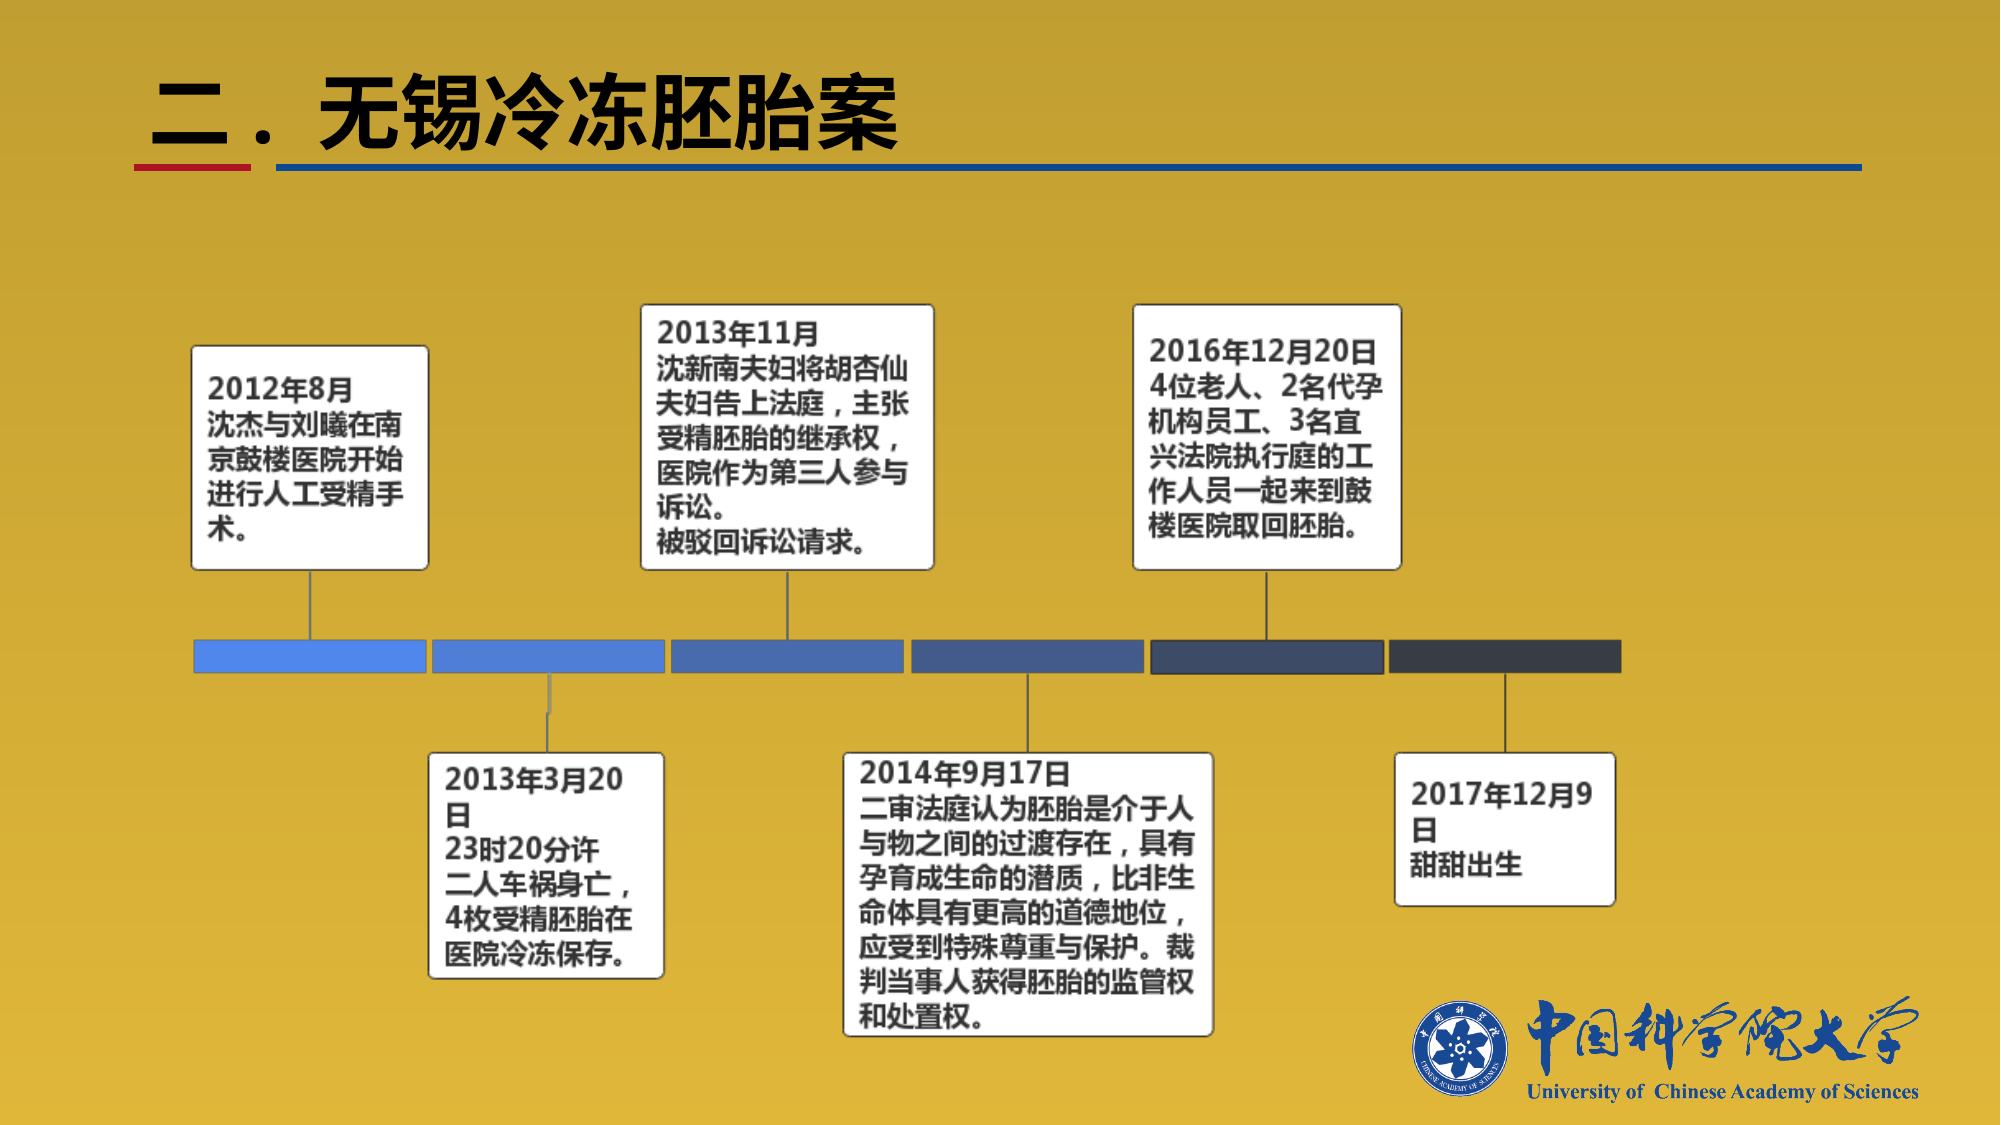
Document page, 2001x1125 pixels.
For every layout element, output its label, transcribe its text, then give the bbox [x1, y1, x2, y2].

title 二. 无锡冷冻胚胎案 [133, 0, 1859, 168]
picture [112, 225, 1919, 1125]
